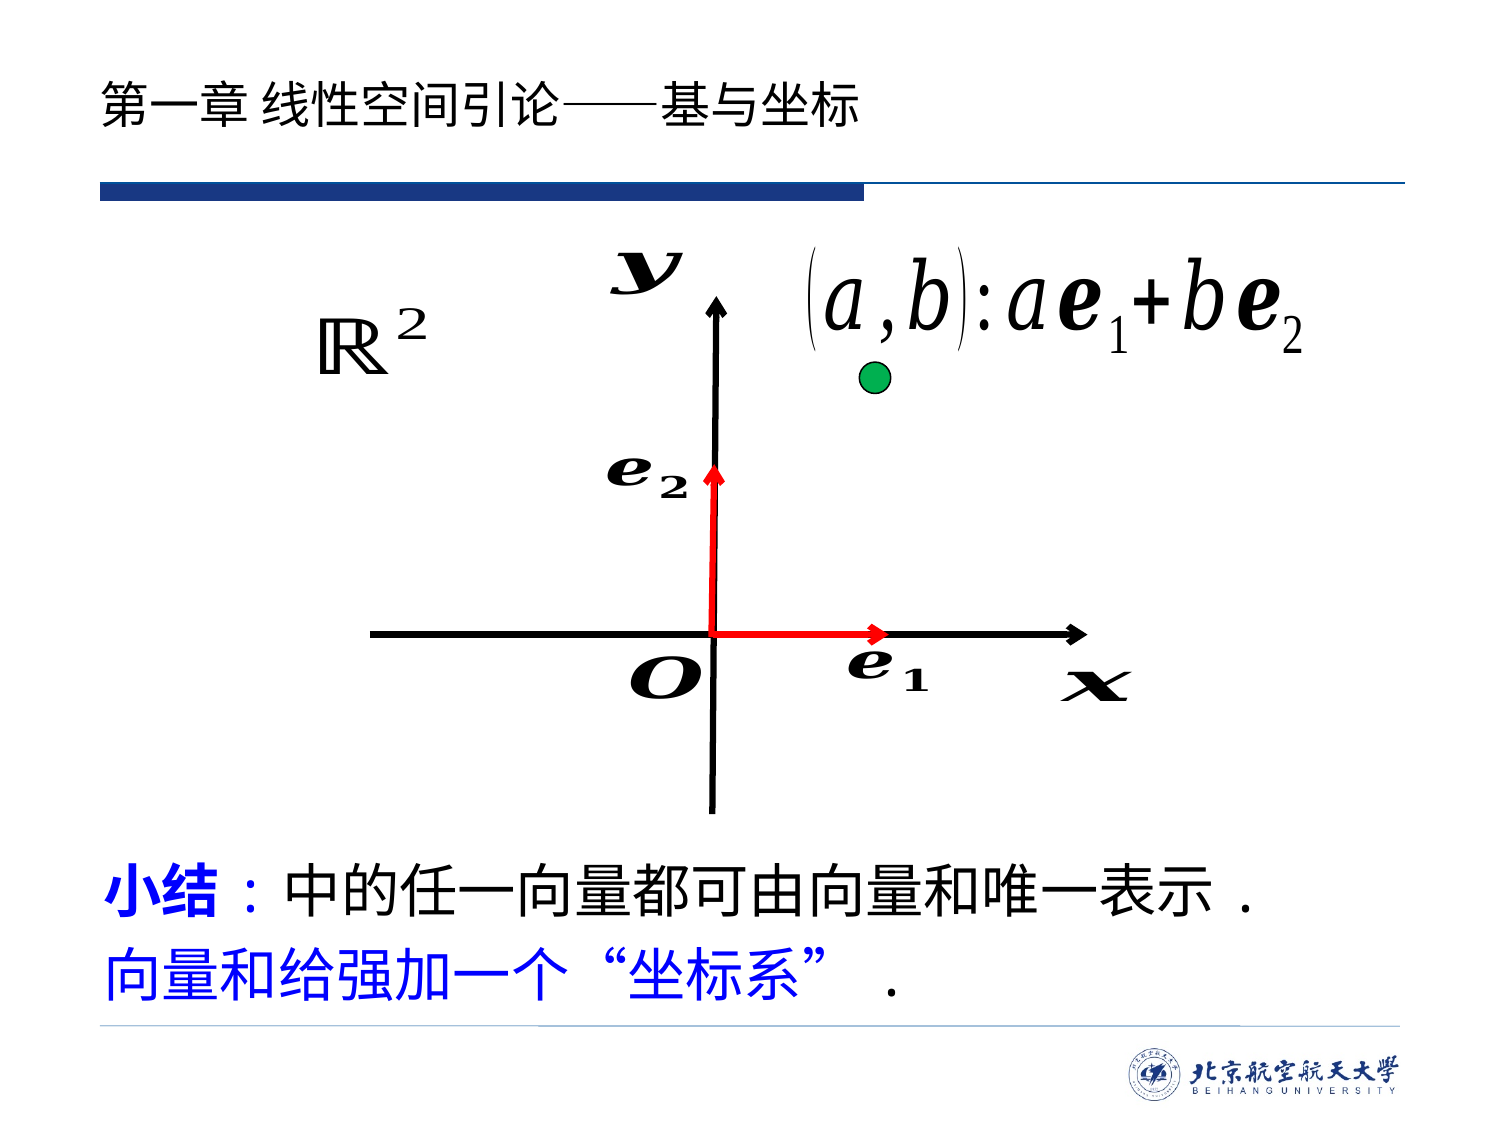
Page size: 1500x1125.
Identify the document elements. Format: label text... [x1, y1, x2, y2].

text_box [309, 233, 1307, 815]
title 第一章 线性空间引论——基与坐标 [83, 29, 1397, 141]
picture [1114, 1041, 1412, 1108]
